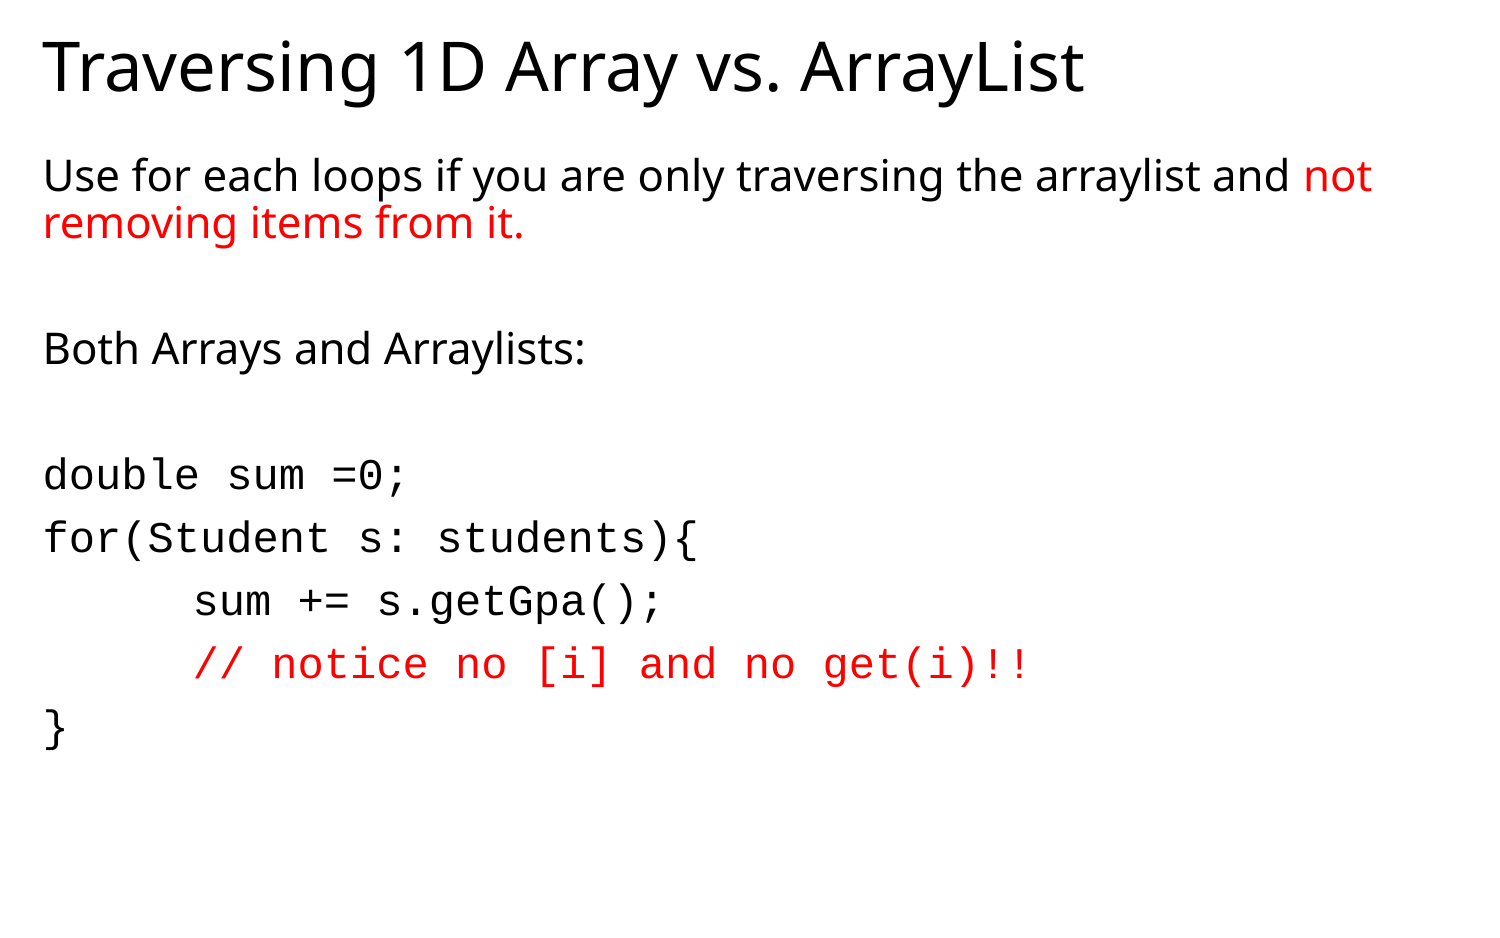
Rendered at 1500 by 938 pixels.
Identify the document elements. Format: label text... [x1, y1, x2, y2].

list Use for each loops if you are only traversing the arraylist and not removing items from it. Both Arrays and Arraylists: double sum =0; for(Student s: students){ sum += s.getGpa(); // notice no [i] and no get(i)!! } [27, 145, 1468, 905]
title Traversing 1D Array vs. ArrayList [27, 21, 1322, 118]
